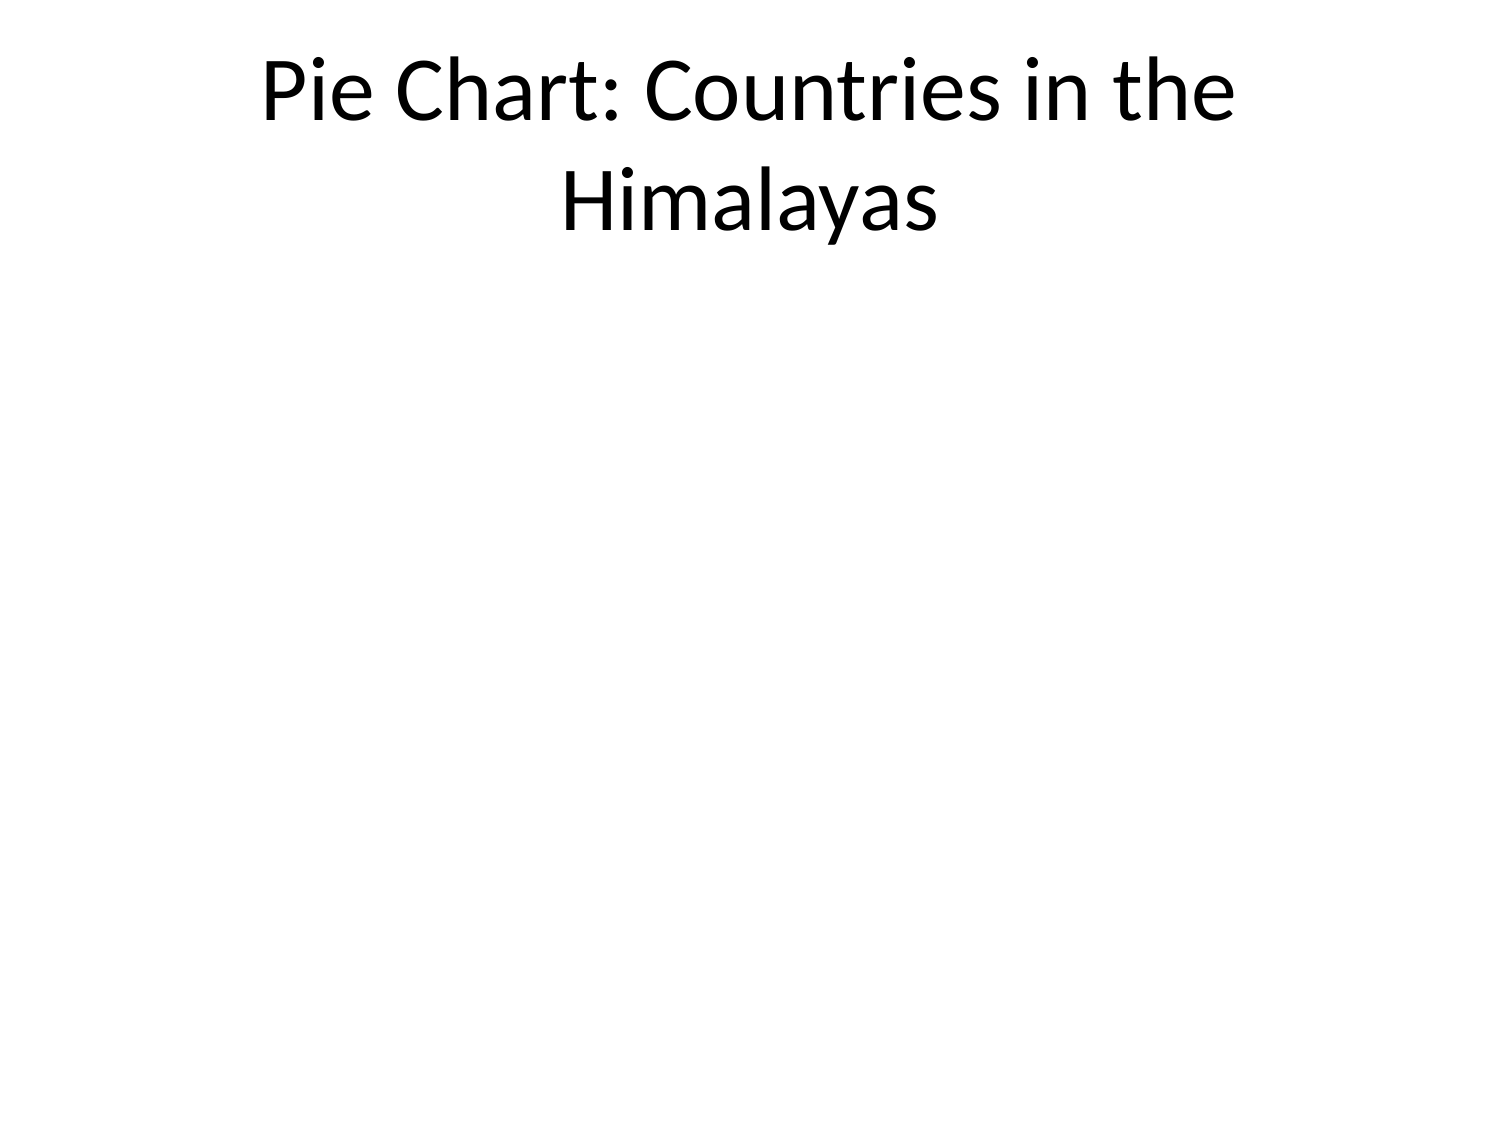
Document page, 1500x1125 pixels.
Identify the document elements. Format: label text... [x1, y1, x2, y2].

title Pie Chart: Countries in the Himalayas [75, 45, 1425, 233]
